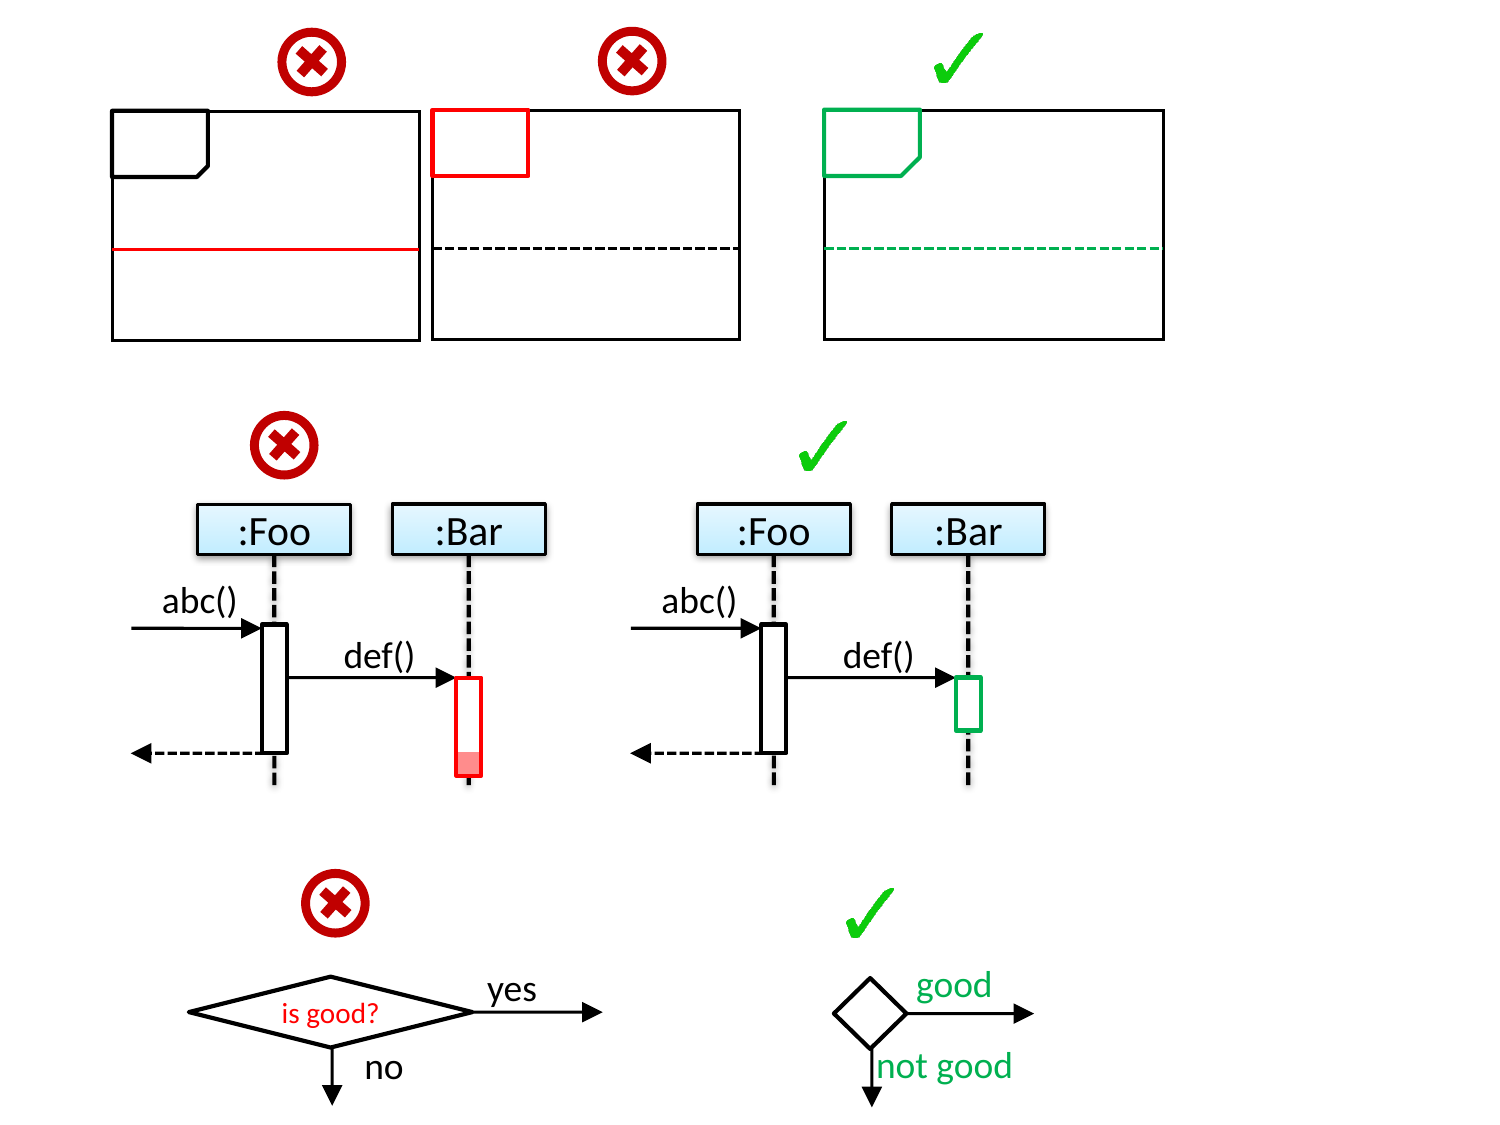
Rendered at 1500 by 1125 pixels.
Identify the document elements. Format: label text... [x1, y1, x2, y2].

text_box [321, 1047, 343, 1106]
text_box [249, 410, 319, 480]
text_box [573, 1001, 603, 1023]
picture [846, 887, 895, 938]
text_box [272, 772, 277, 786]
text_box [241, 629, 260, 639]
text_box def() [328, 623, 460, 684]
text_box [966, 621, 971, 635]
text_box :Foo [197, 503, 352, 555]
text_box [865, 1094, 879, 1108]
text_box [824, 110, 1164, 248]
text_box [966, 604, 971, 618]
text_box [430, 108, 530, 178]
text_box [466, 778, 471, 786]
text_box [130, 742, 157, 764]
text_box no [349, 1034, 450, 1094]
text_box [966, 571, 971, 584]
text_box [466, 638, 471, 651]
text_box [112, 176, 420, 249]
text_box [112, 254, 420, 341]
text_box [272, 755, 277, 769]
text_box :Bar [391, 503, 546, 555]
text_box [831, 975, 909, 1043]
text_box [771, 772, 776, 786]
text_box [432, 110, 740, 247]
text_box abc() [147, 568, 278, 629]
text_box [740, 629, 759, 639]
text_box [954, 675, 983, 733]
text_box [432, 255, 740, 340]
text_box not good [861, 1033, 1030, 1094]
text_box [759, 622, 788, 755]
text_box [466, 571, 471, 584]
text_box [824, 255, 1164, 340]
text_box [822, 107, 922, 179]
text_box [966, 655, 971, 668]
text_box [466, 588, 471, 601]
text_box [771, 755, 776, 769]
text_box [466, 621, 471, 635]
text_box def() [828, 623, 959, 684]
text_box abc() [646, 568, 777, 629]
text_box [966, 772, 971, 786]
text_box [454, 676, 483, 751]
text_box [454, 750, 483, 777]
text_box good [901, 952, 1018, 1013]
text_box [466, 655, 471, 668]
text_box [260, 622, 289, 755]
text_box [903, 1005, 1035, 1024]
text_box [277, 27, 347, 97]
text_box [966, 755, 971, 769]
text_box [466, 604, 471, 618]
text_box [966, 587, 971, 601]
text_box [300, 868, 370, 938]
picture [934, 33, 983, 83]
text_box [110, 109, 430, 176]
text_box :Bar [891, 503, 1046, 555]
text_box [966, 738, 971, 752]
text_box :Foo [696, 503, 851, 555]
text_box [597, 26, 667, 96]
text_box is good? [186, 974, 472, 1050]
text_box [966, 638, 971, 651]
text_box yes [472, 957, 573, 1017]
picture [798, 420, 847, 471]
text_box [109, 110, 201, 180]
text_box [630, 742, 656, 764]
